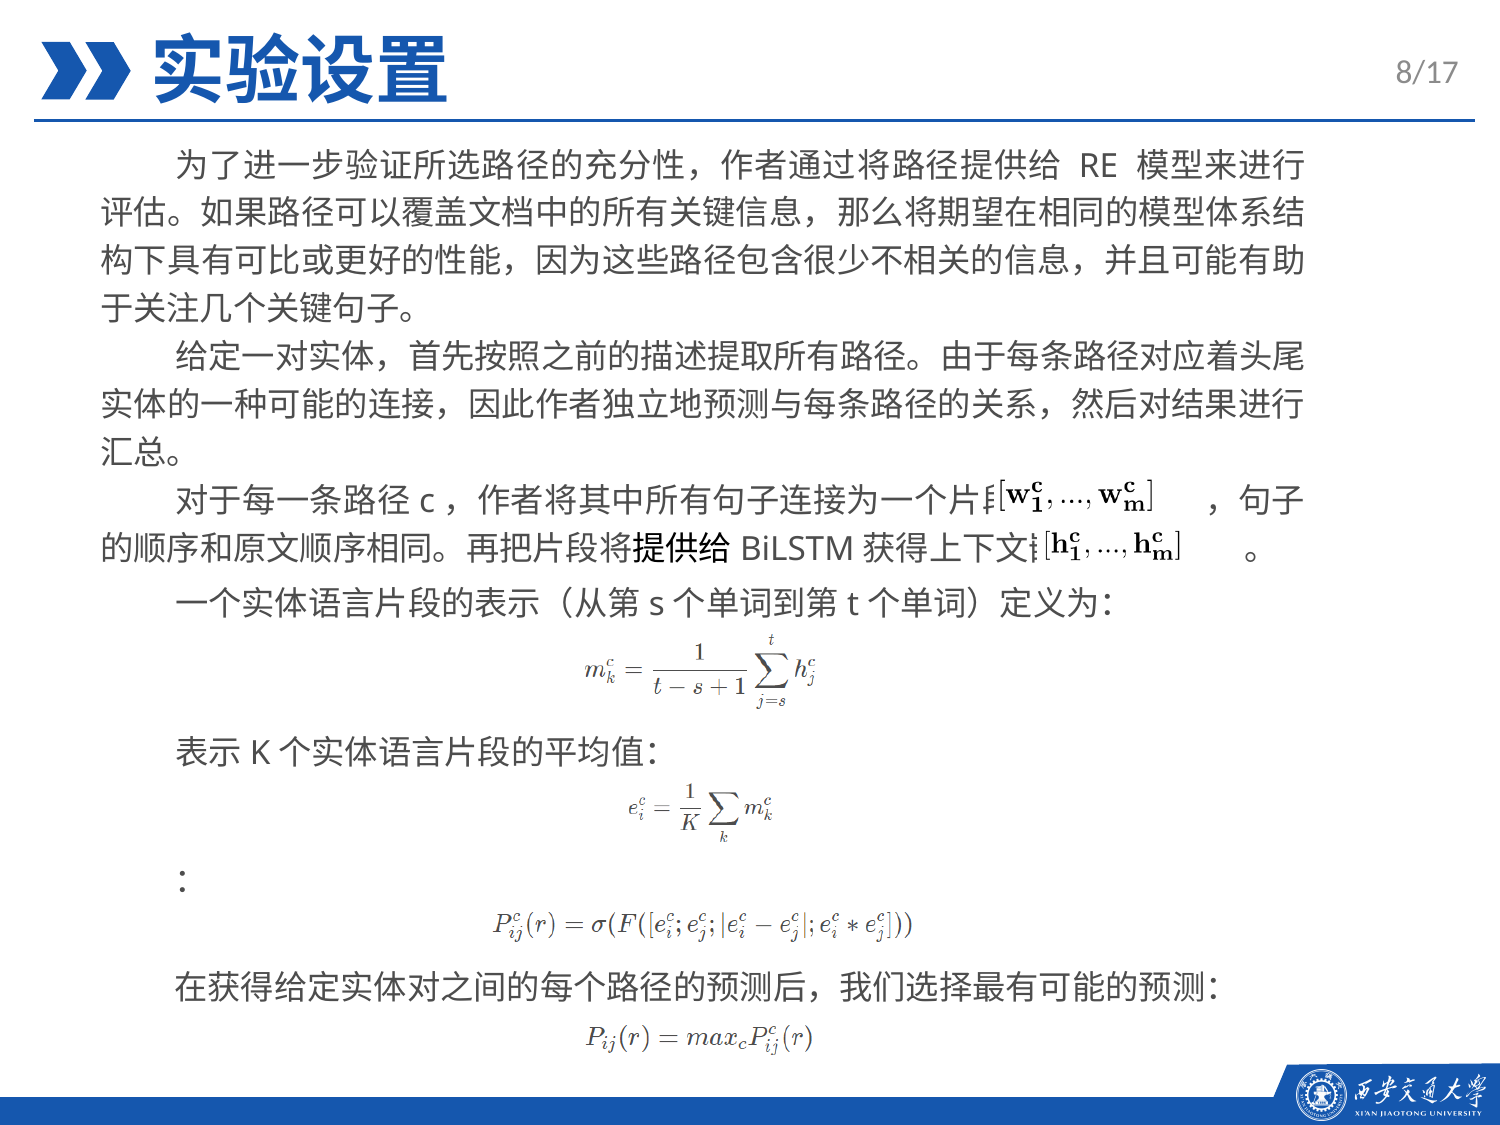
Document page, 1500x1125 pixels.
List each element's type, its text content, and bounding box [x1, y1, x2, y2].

text_box 在获得给定实体对之间的每个路径的预测后，我们选择最有可能的预测： [84, 951, 1320, 1014]
picture [568, 625, 836, 718]
picture [1037, 524, 1183, 566]
picture [580, 1010, 825, 1066]
text_box 一个实体语言片段的表示（从第s个单词到第t个单词）定义为： [85, 566, 1321, 630]
slide_number 8/17 [1355, 41, 1474, 100]
picture [994, 475, 1156, 517]
text_box 为了进一步验证所选路径的充分性，作者通过将路径提供给 RE 模型来进行评估。如果路径可以覆盖文档中的所有关键信息，那么将期望在相同的模型体系结构下具有可比或更好的性能，因为这些路径包含很少不相关的信息，并且可能有助于关注几个关键句子。 给定一对实体，首先按照之前的描述提取所有路径。由于每条路径对应着头尾实体的一种可能的连接，因此作者独立地预测与每条路径的关系，然后对结果进行汇总。 对于每一条路径c，作者将其中所有句子连接为一个片段 ，句子的顺序和原文顺序相同。再把片段将提供给BiLSTM获得上下文嵌入 。 [85, 128, 1321, 566]
picture [484, 903, 920, 958]
picture [1296, 1069, 1486, 1121]
picture [622, 774, 782, 845]
text_box 实验设置 [0, 14, 601, 120]
